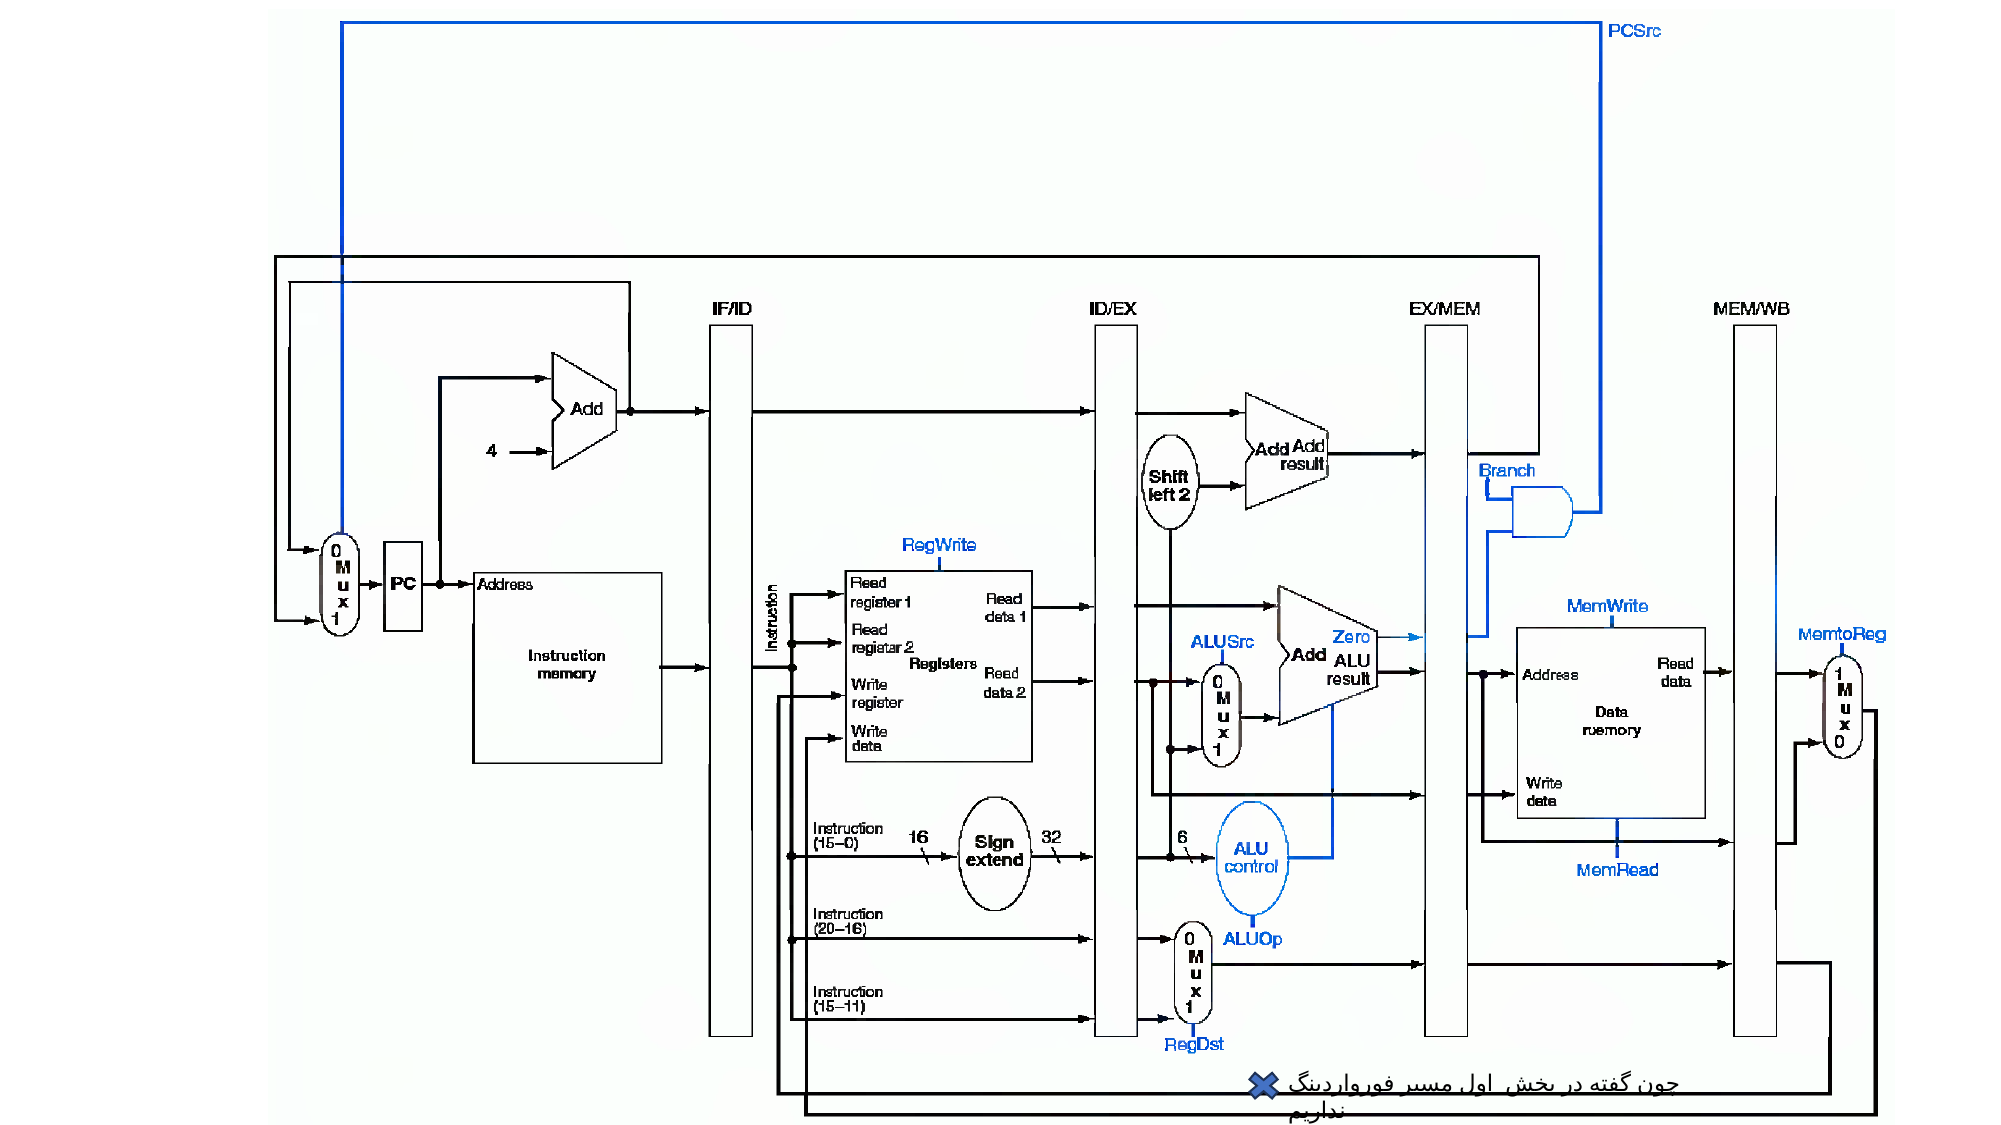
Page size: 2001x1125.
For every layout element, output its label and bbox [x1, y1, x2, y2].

text_box [0, 0, 2000, 74]
picture [267, 9, 1895, 1125]
